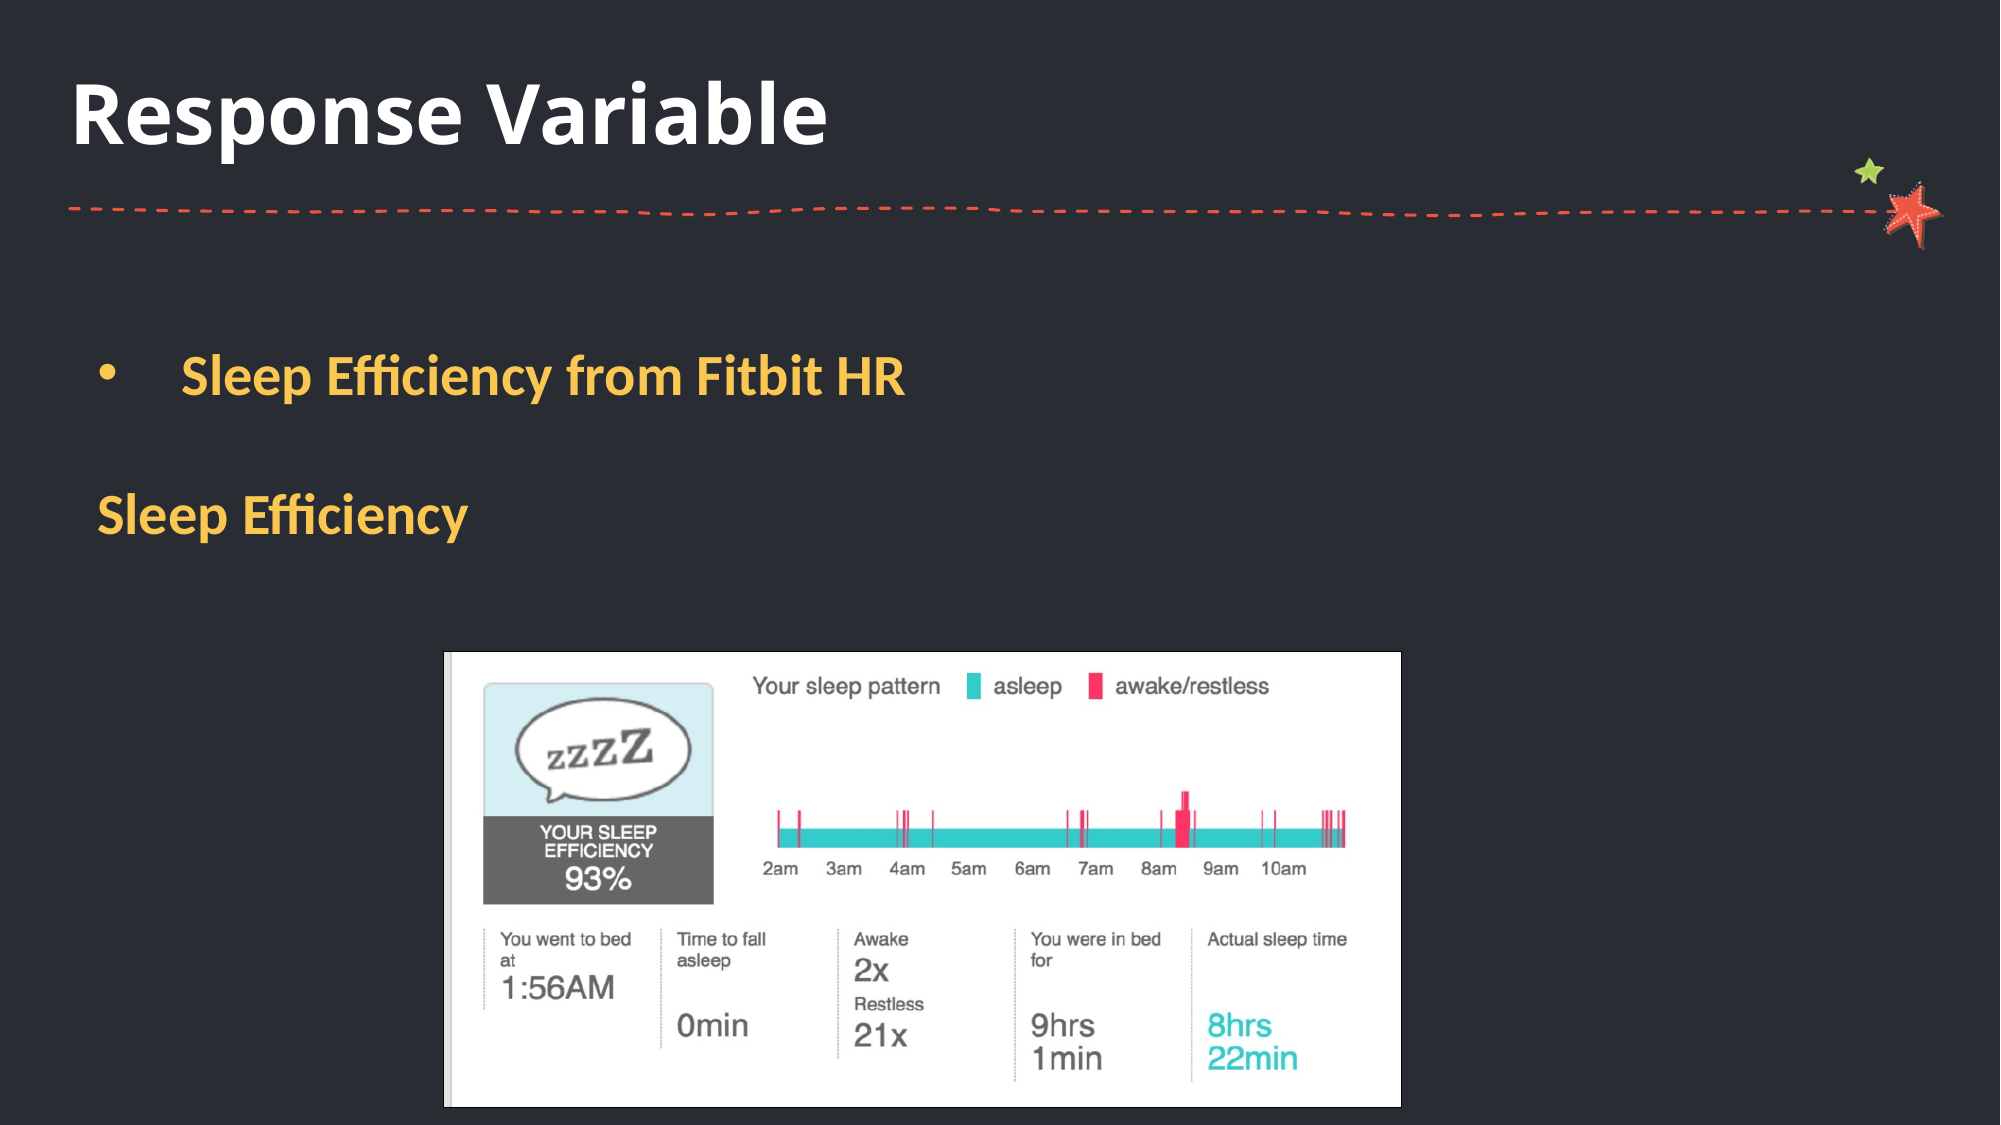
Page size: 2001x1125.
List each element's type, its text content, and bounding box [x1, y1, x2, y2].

picture [1845, 170, 1970, 271]
picture [443, 651, 1402, 1108]
text_box Response Variable [54, 53, 1945, 170]
